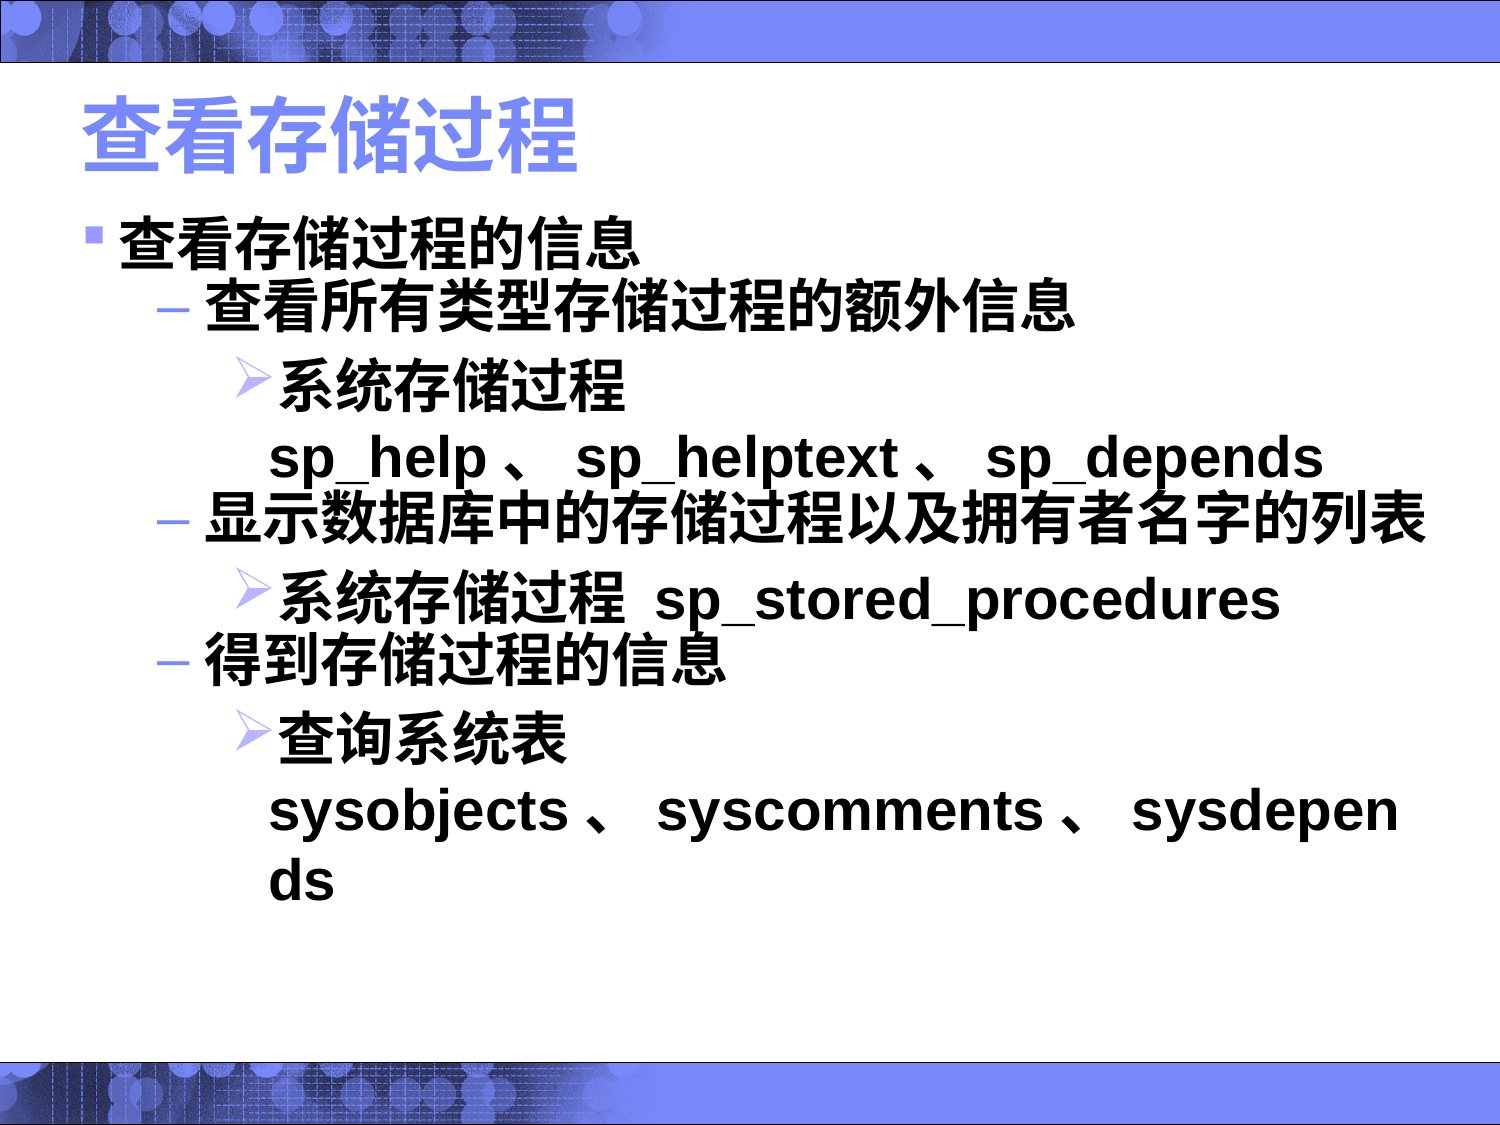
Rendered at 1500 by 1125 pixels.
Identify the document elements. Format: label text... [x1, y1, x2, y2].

picture [0, 1063, 1500, 1124]
list 查看存储过程的信息 查看所有类型存储过程的额外信息 系统存储过程 sp_help、sp_helptext、sp_depends 显示数据库中的存储过程以及拥有者名字的列表 系统存储过程 sp_stored_procedures 得到存储过程的信息 查询系统表 sysobjects、syscomments、sysdepends [65, 200, 1448, 1048]
title 查看存储过程 [65, 87, 1378, 170]
picture [1, 1, 1500, 62]
